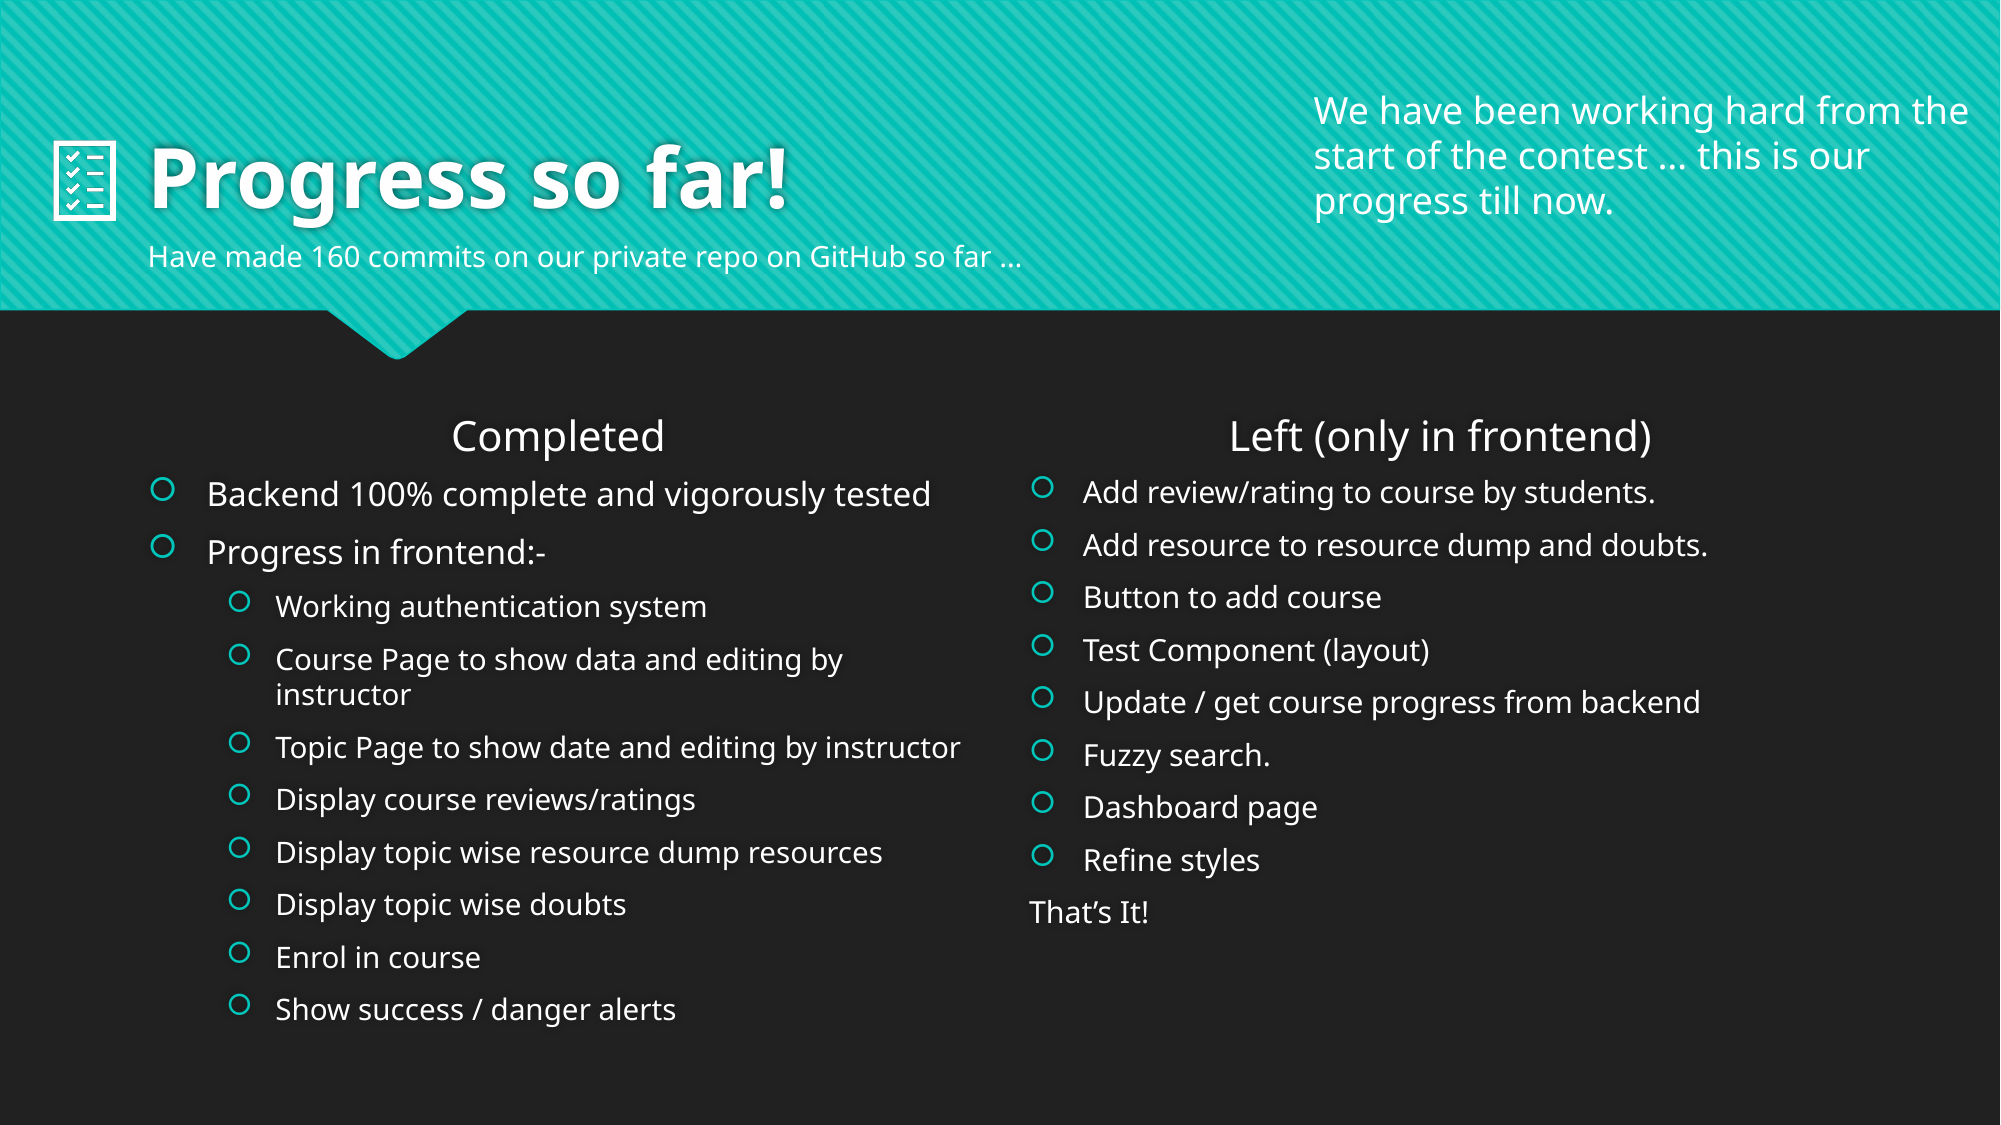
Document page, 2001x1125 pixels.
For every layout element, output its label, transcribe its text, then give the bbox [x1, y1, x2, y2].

title Progress so far! [132, 73, 807, 231]
picture [36, 132, 134, 230]
list Add review/rating to course by students. Add resource to resource dump and doubts. Button to add course Test Component (layout) Update / get course progress from backend Fuzzy search. Dashboard page Refine styles That’s It! [1014, 465, 1867, 940]
text_box We have been working hard from the start of the contest … this is our progress till now. [1298, 79, 2000, 230]
text_box Have made 160 commits on our private repo on GitHub so far … [132, 231, 1352, 281]
list Backend 100% complete and vigorously tested Progress in frontend:- Working authentication system Course Page to show data and editing by instructor Topic Page to show date and editing by instructor Display course reviews/ratings Display topic wise resource dump resources Display topic wise doubts Enrol in course Show success / danger alerts [132, 465, 985, 1072]
list Completed [132, 371, 985, 460]
list Left (only in frontend) [1014, 371, 1867, 460]
